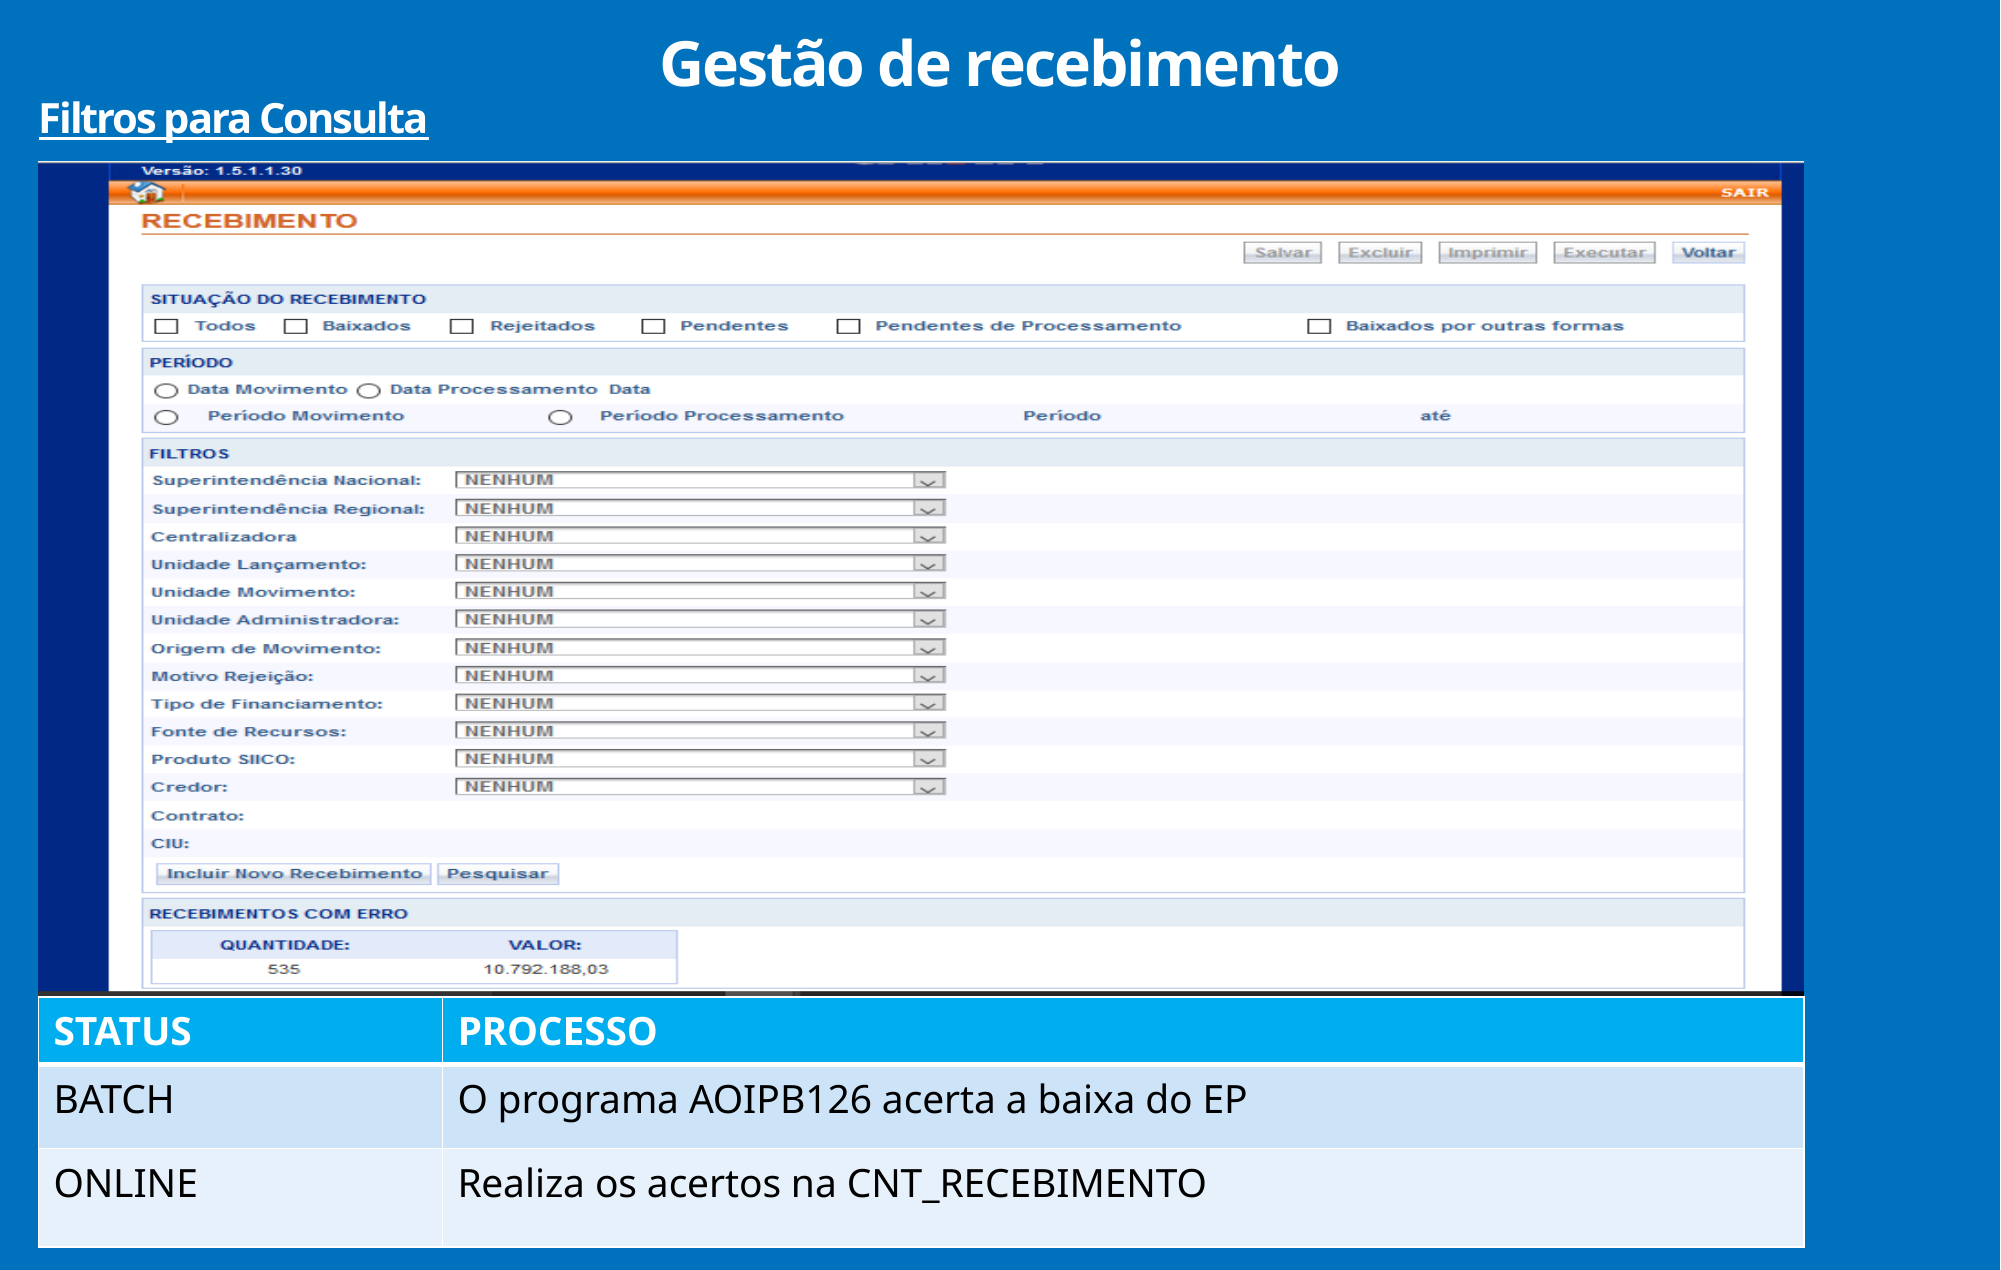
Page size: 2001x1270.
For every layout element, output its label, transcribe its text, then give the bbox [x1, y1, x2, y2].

table_header PROCESSO [443, 1008, 1803, 1062]
list Gestão de recebimento Filtros para Consulta [38, 44, 1962, 176]
table_cell BATCH [39, 1067, 442, 1148]
table_header STATUS [39, 1008, 442, 1062]
table_cell Realiza os acertos na CNT_RECEBIMENTO [443, 1149, 1803, 1246]
picture [38, 161, 1805, 997]
table_cell O programa AOIPB126 acerta a baixa do EP [443, 1067, 1803, 1148]
table_cell ONLINE [39, 1149, 442, 1246]
